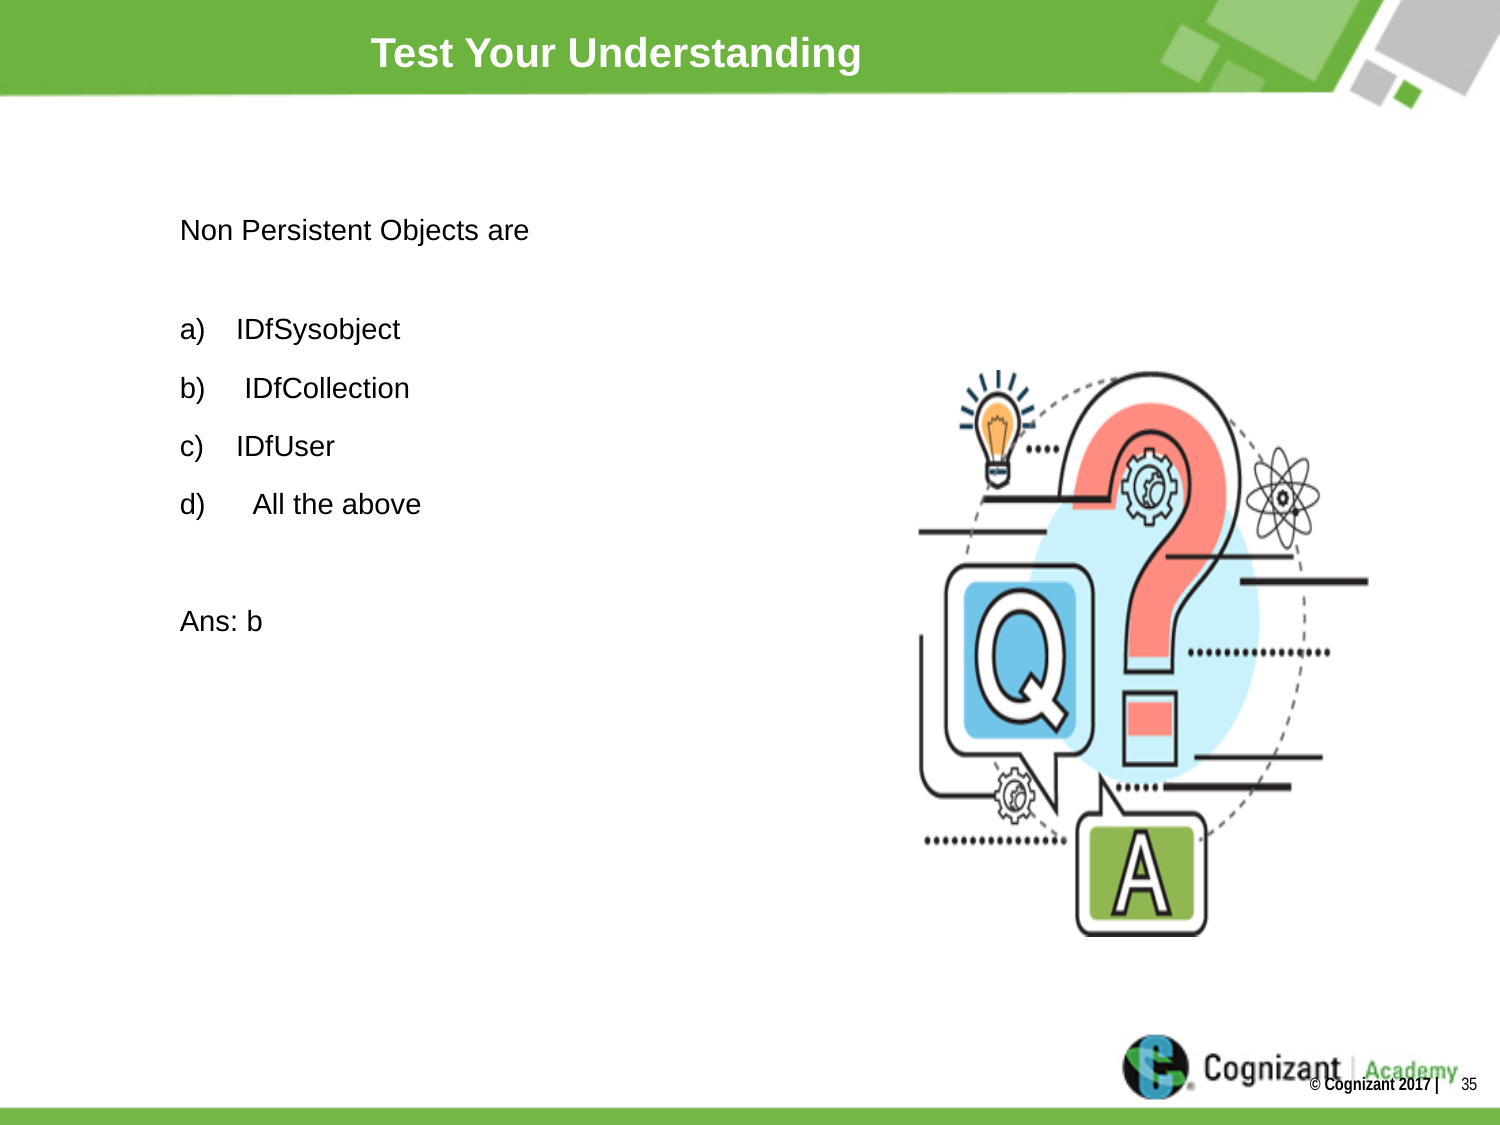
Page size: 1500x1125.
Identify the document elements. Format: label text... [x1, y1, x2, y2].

title Test Your Understanding [355, 0, 1398, 103]
list Non Persistent Objects are IDfSysobject IDfCollection IDfUser All the above Ans: b [164, 203, 1273, 917]
picture [0, 0, 1500, 1125]
